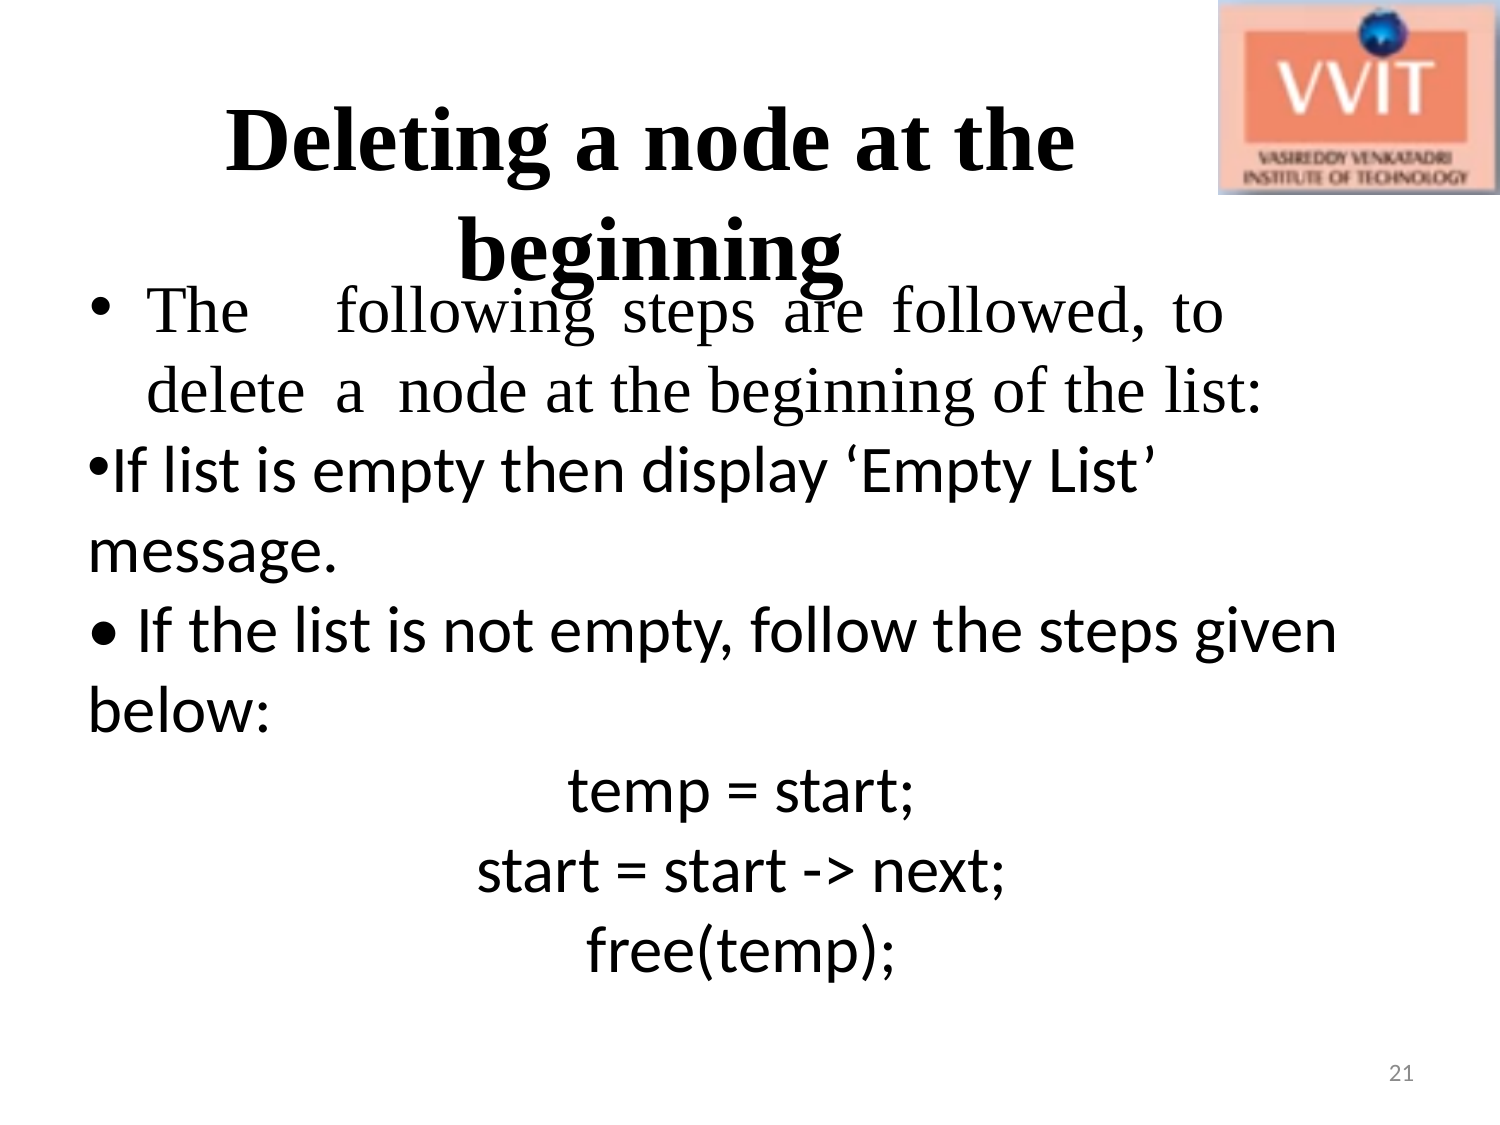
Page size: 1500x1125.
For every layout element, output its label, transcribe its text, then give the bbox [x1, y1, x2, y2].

picture [1218, 0, 1500, 195]
slide_number 21 [1367, 746, 1415, 1125]
title Deleting a node at the beginning [117, 76, 1184, 263]
text_box The following steps are followed, to delete a node at the beginning of the list: If list is empty then display ‘Empty List’ message. • If the list is not empty, follow the steps given below: temp = start; start = start -> next; free(temp); [87, 263, 1413, 986]
